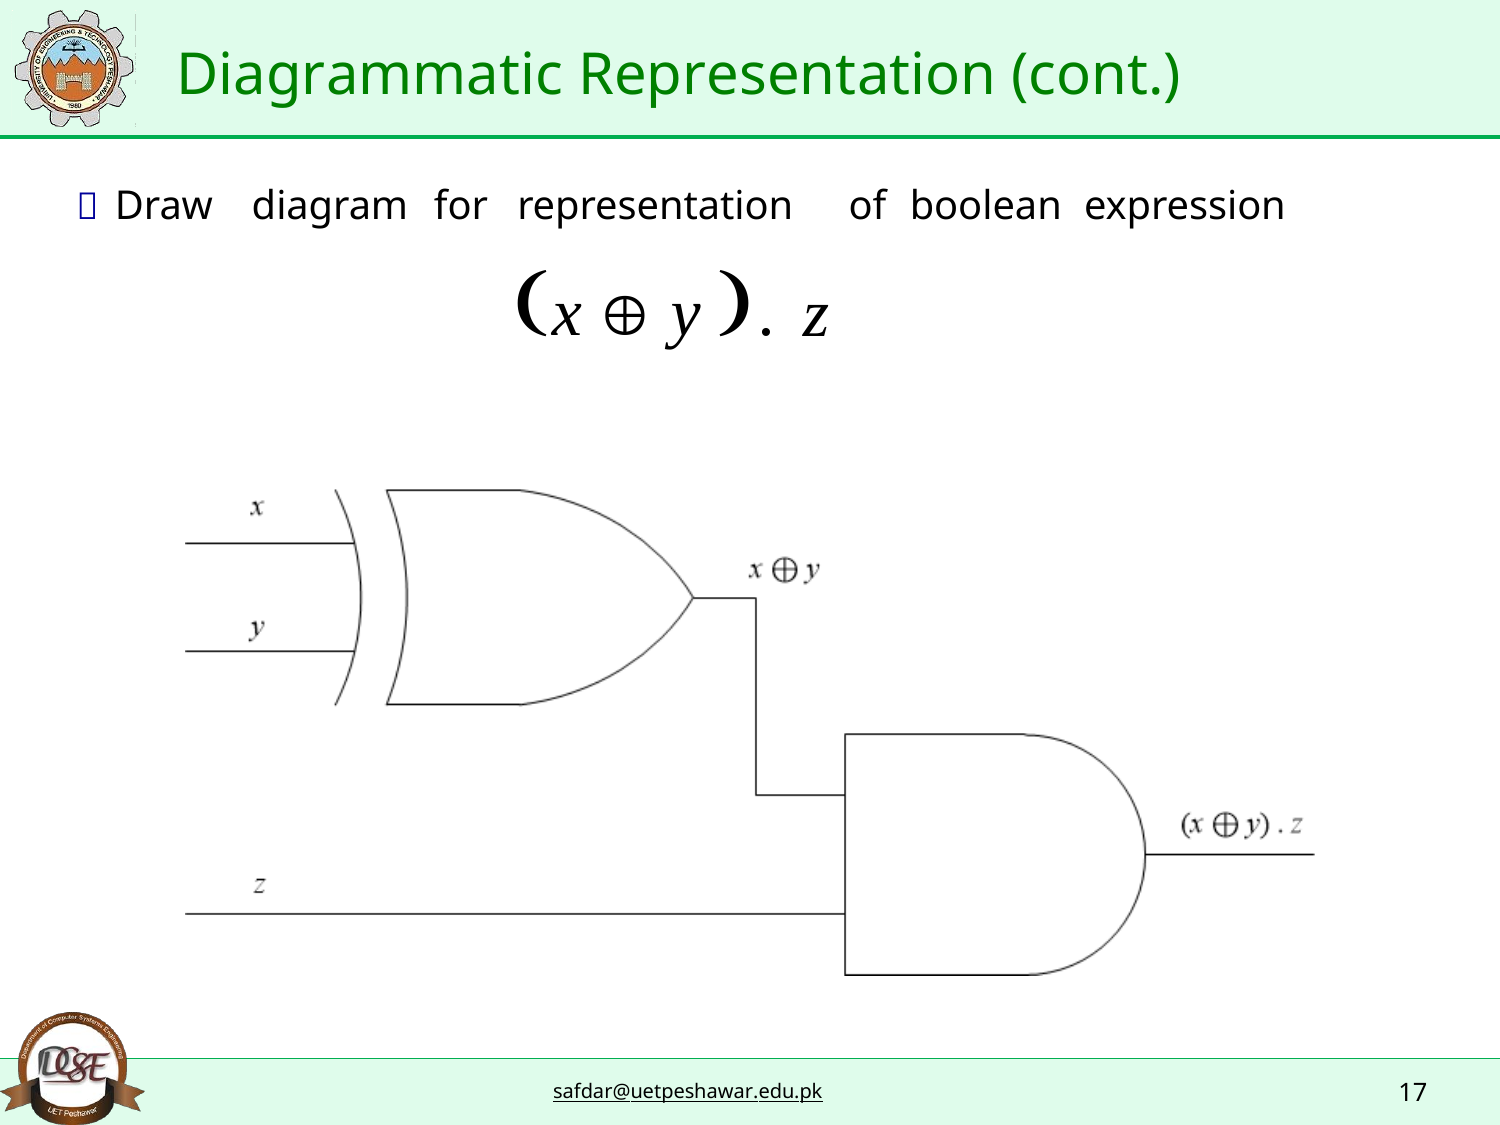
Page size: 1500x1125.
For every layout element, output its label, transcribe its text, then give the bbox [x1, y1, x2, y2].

text_box safdar@uetpeshawar.edu.pk [550, 1079, 860, 1107]
text_box representation [515, 184, 844, 235]
text_box x [512, 258, 595, 353]
text_box of [846, 184, 905, 235]
text_box [145, 1059, 1500, 1125]
text_box 17 [1396, 1077, 1436, 1111]
text_box boolean [907, 184, 1079, 235]
text_box [0, 0, 1500, 136]
text_box  Draw [74, 184, 247, 235]
text_box for [431, 184, 513, 235]
text_box expression [1082, 184, 1322, 235]
text_box [185, 485, 1315, 976]
text_box [11, 10, 136, 127]
text_box Diagrammatic Representation (cont.) [174, 44, 1328, 116]
text_box diagram [249, 184, 429, 235]
text_box z [800, 278, 849, 351]
text_box [0, 1011, 145, 1125]
text_box  y . [595, 258, 803, 353]
